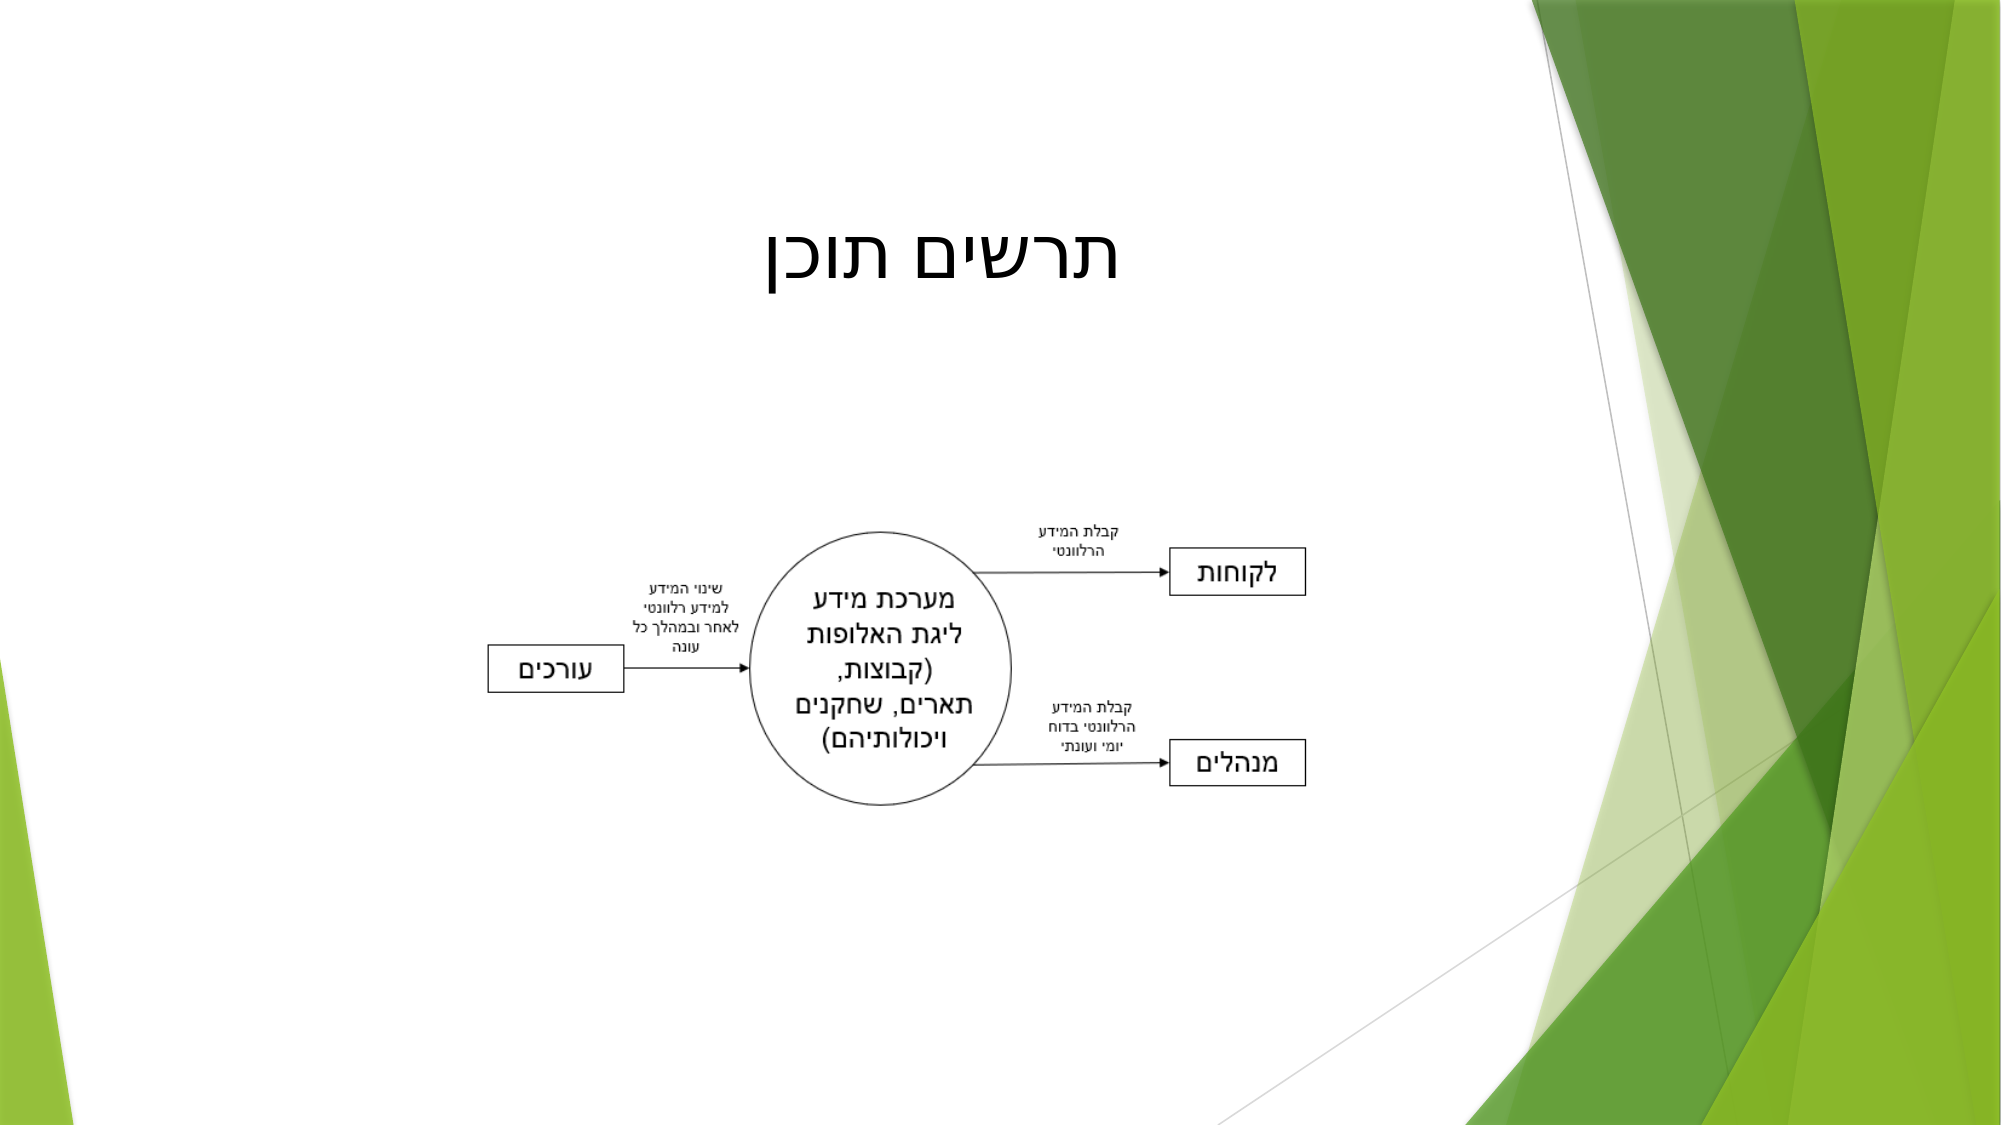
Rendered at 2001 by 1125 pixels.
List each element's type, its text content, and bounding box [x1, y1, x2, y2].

picture [432, 431, 1374, 824]
text_box תרשים תוכן [555, 195, 1331, 301]
